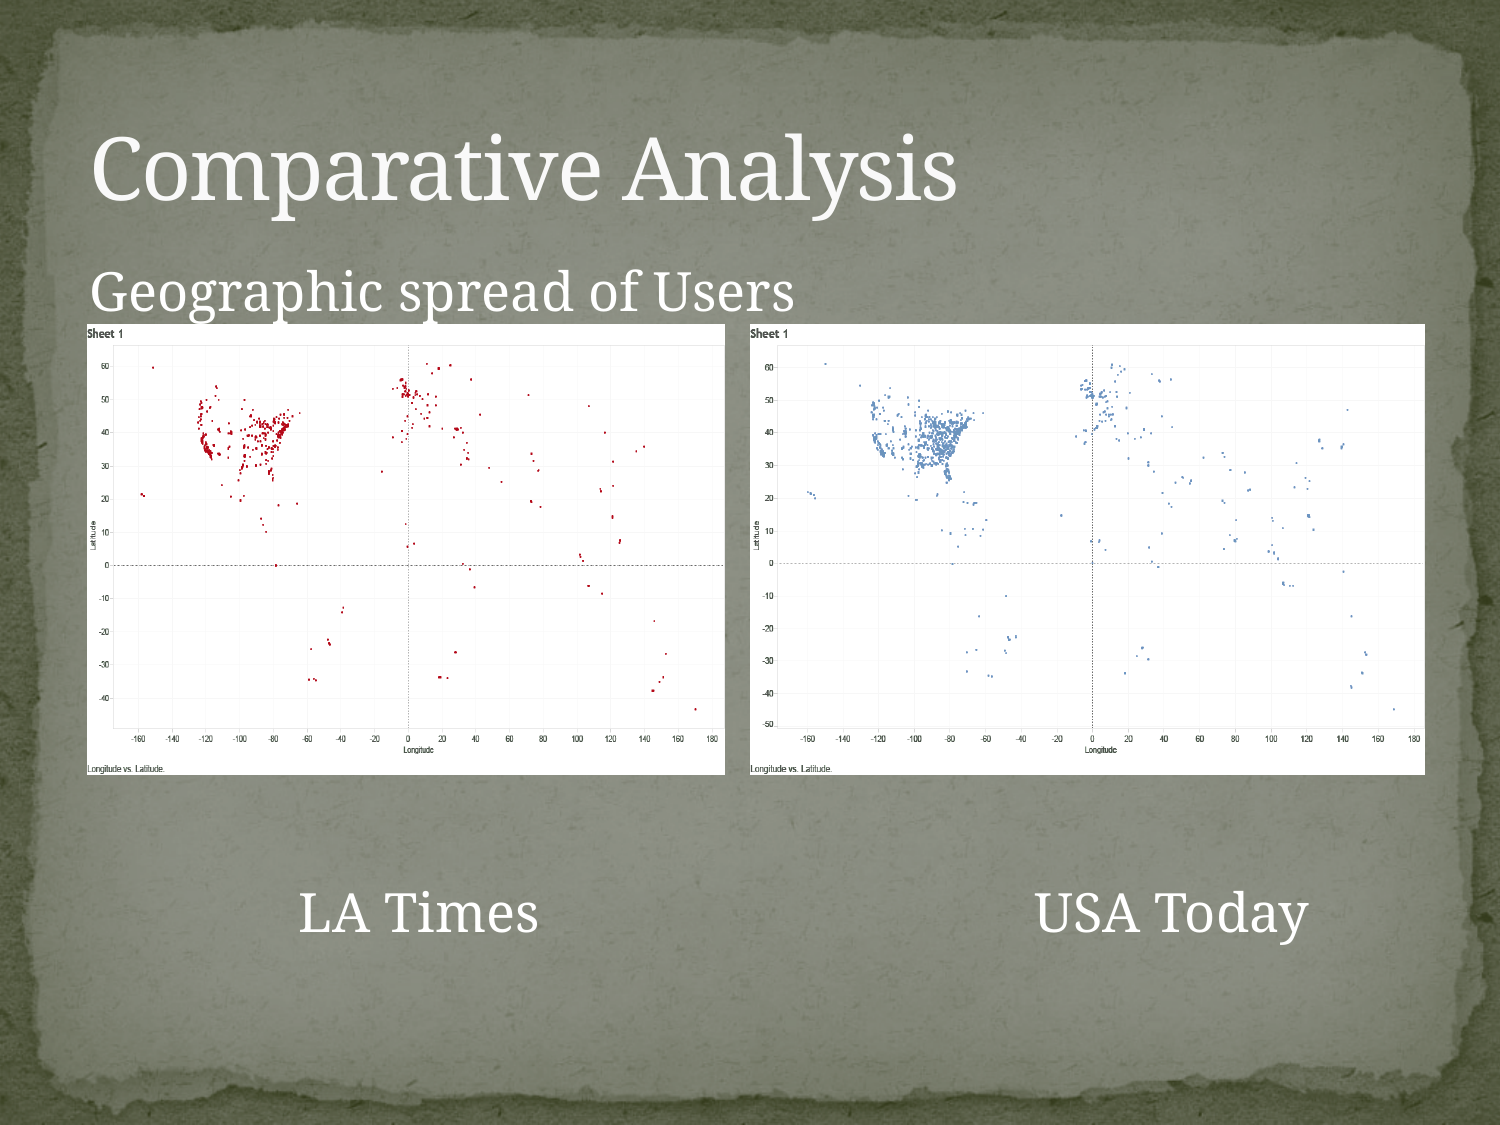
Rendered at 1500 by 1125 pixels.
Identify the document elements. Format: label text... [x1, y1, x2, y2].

picture [87, 324, 725, 775]
picture [750, 324, 1425, 775]
list Geographic spread of Users LA Times USA Today [75, 249, 1425, 1000]
title Comparative Analysis [74, 24, 1425, 225]
